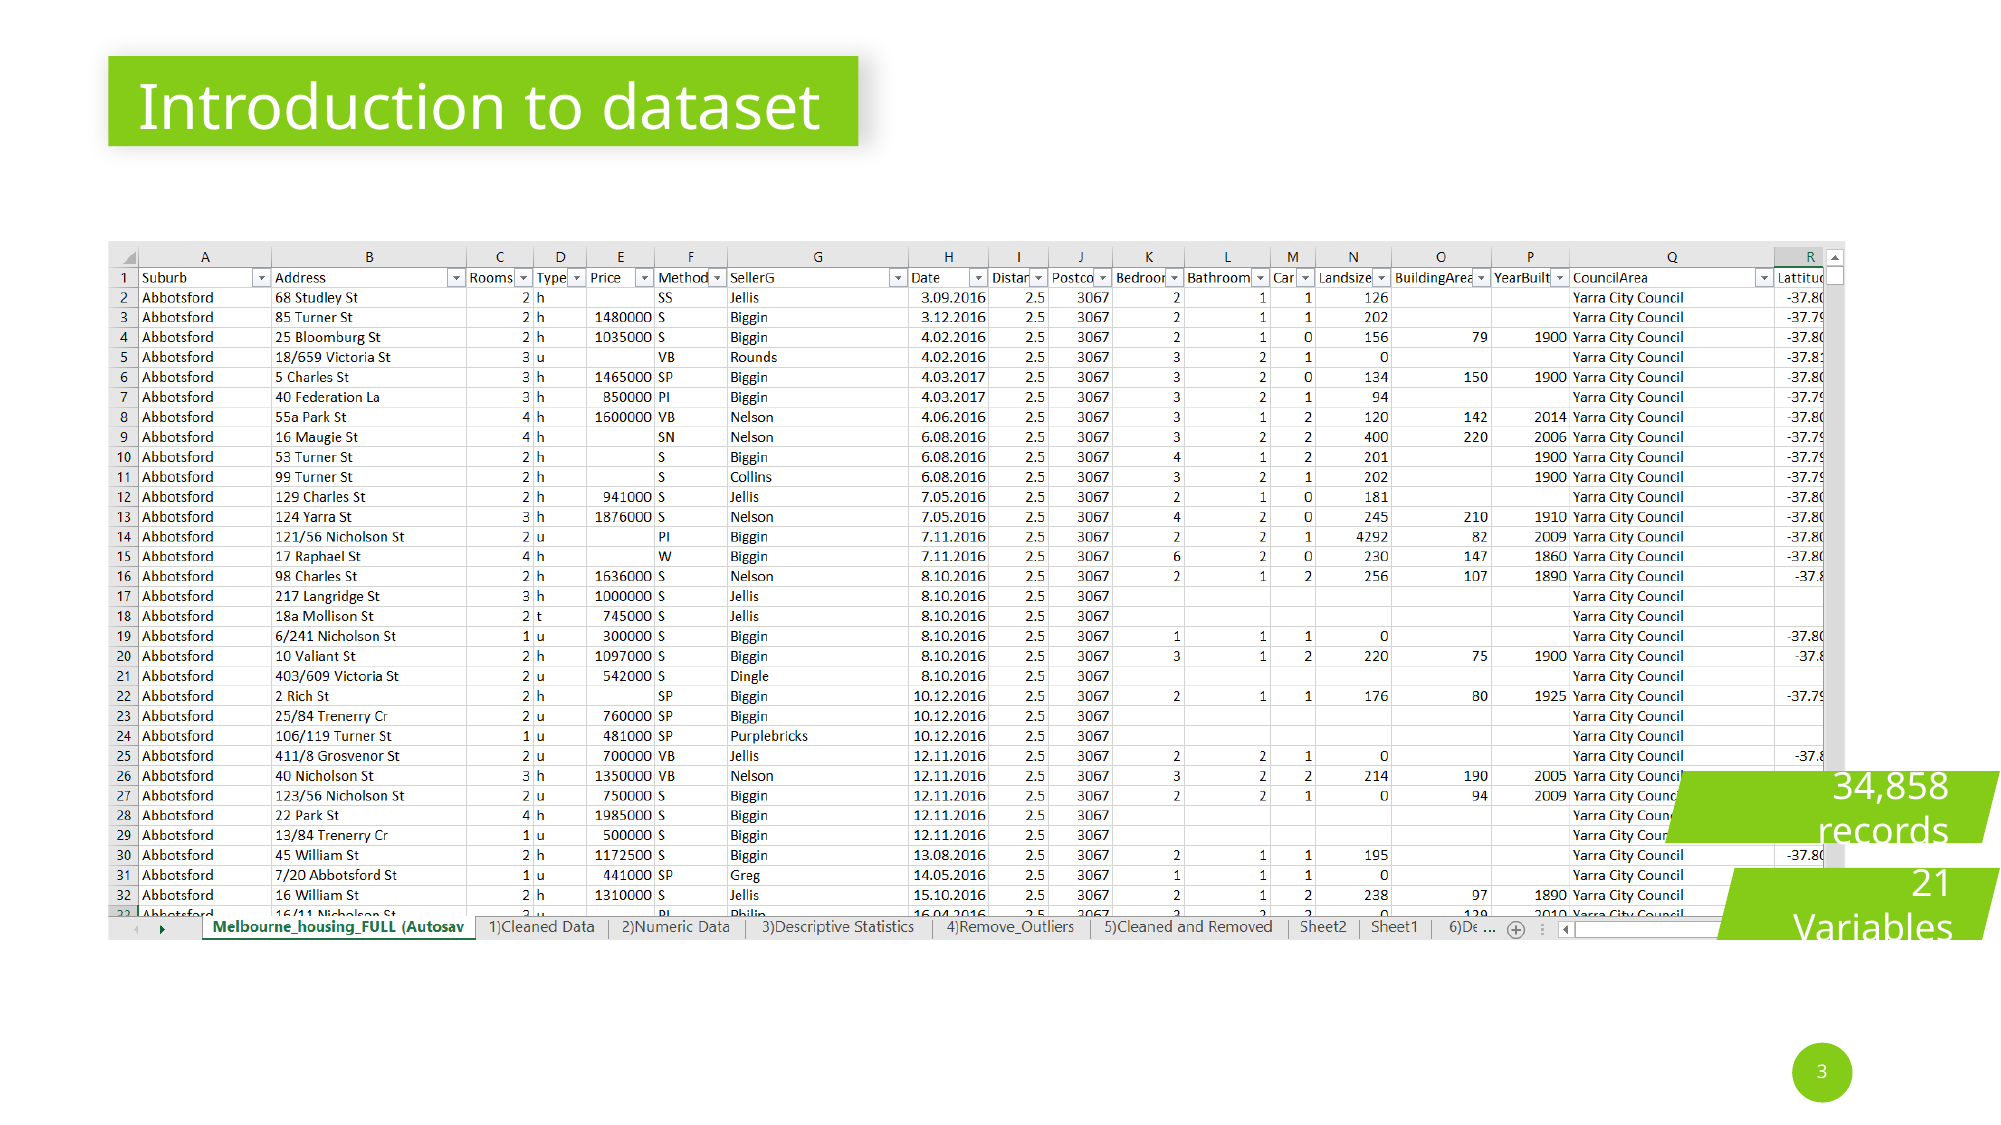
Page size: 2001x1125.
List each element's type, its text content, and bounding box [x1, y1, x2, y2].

title Introduction to dataset [108, 56, 859, 147]
picture [108, 241, 1846, 940]
slide_number 3 [1792, 1042, 1853, 1103]
text_box 34,858 records [1846, 769, 2000, 845]
text_box 21 Variables [1715, 866, 2000, 942]
